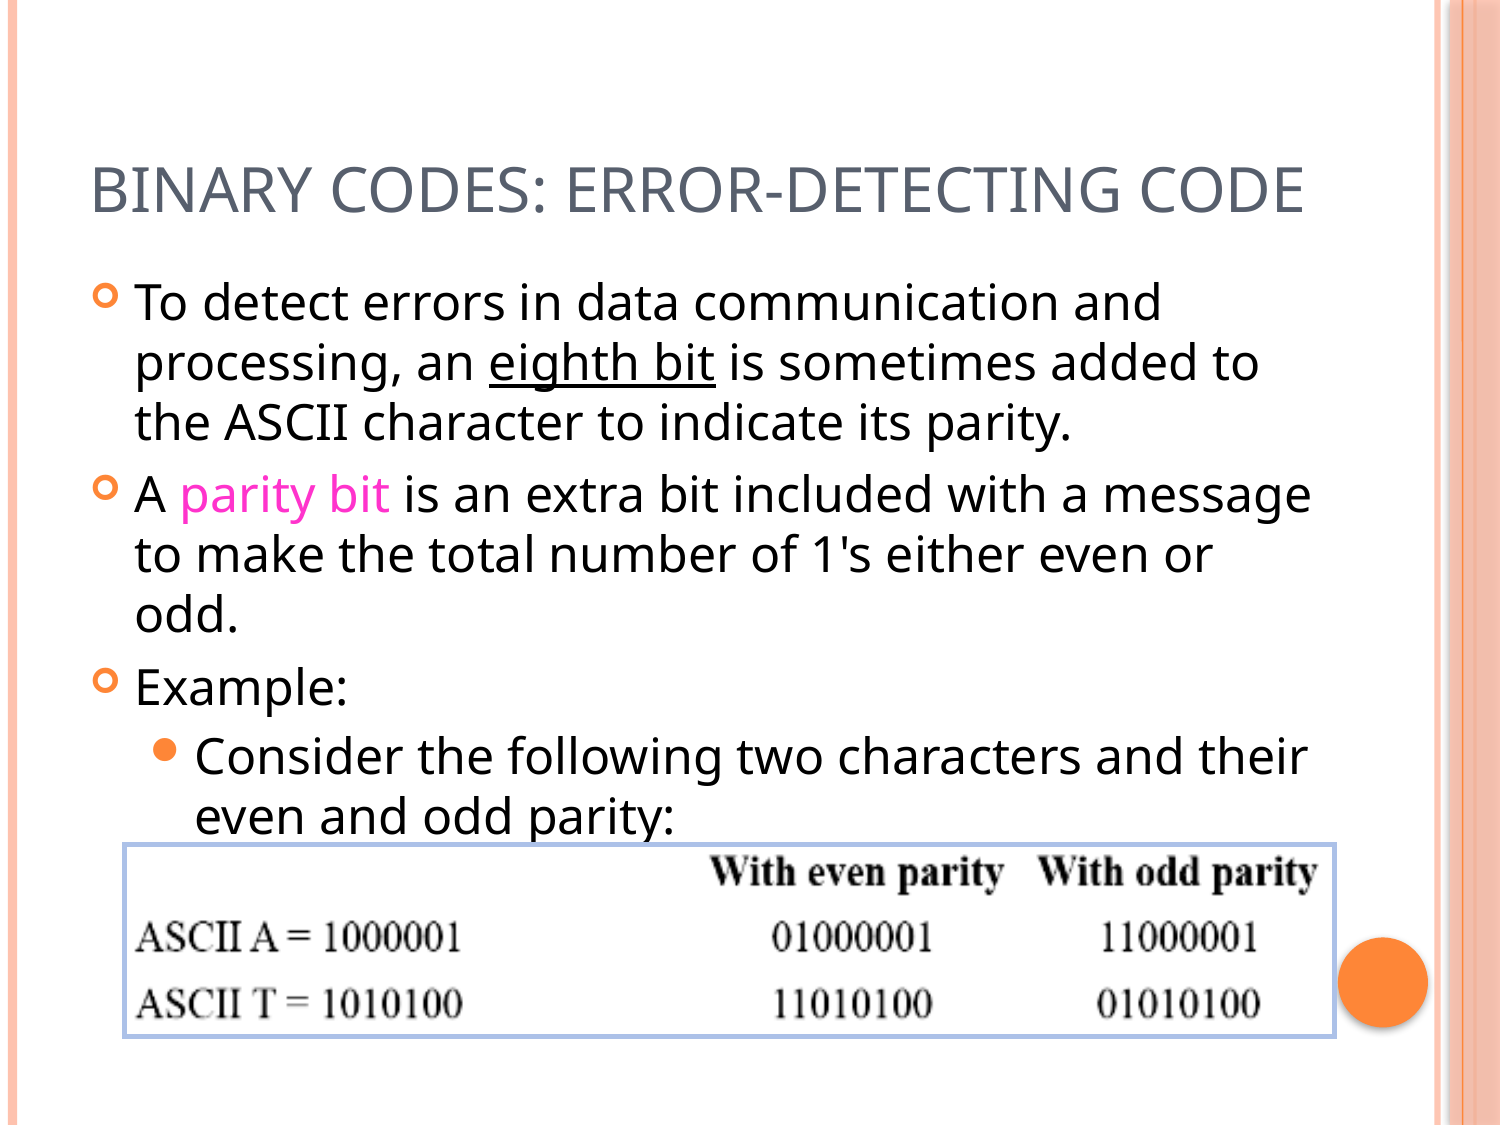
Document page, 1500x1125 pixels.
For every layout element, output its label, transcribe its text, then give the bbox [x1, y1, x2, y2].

list To detect errors in data communication and processing, an eighth bit is sometimes added to the ASCII character to indicate its parity. A parity bit is an extra bit included with a message to make the total number of 1's either even or odd. Example: Consider the following two characters and their even and odd parity: [75, 262, 1338, 1062]
picture [126, 846, 1333, 1035]
title Binary Codes: Error-Detecting Code [75, 45, 1338, 233]
